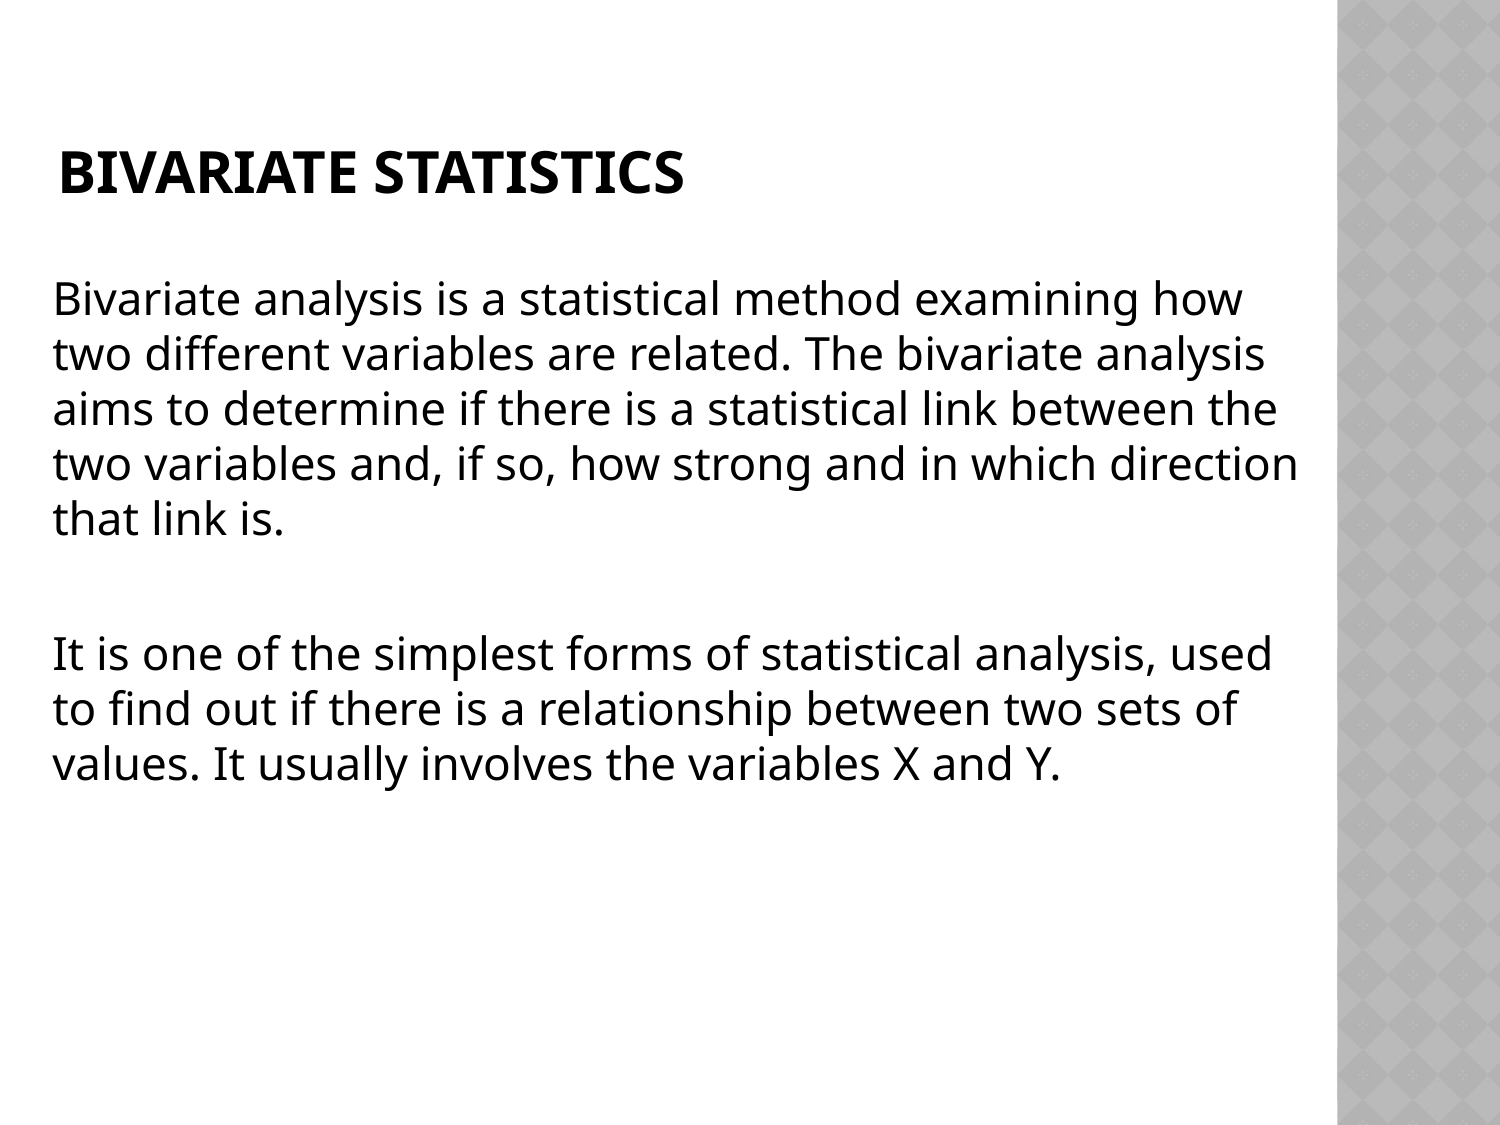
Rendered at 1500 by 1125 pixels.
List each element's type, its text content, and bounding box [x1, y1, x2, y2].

list Bivariate analysis is a statistical method examining how two different variables are related. The bivariate analysis aims to determine if there is a statistical link between the two variables and, if so, how strong and in which direction that link is. It is one of the simplest forms of statistical analysis, used to find out if there is a relationship between two sets of values. It usually involves the variables X and Y. [37, 262, 1338, 838]
title Bivariate Statistics [50, 162, 1302, 262]
